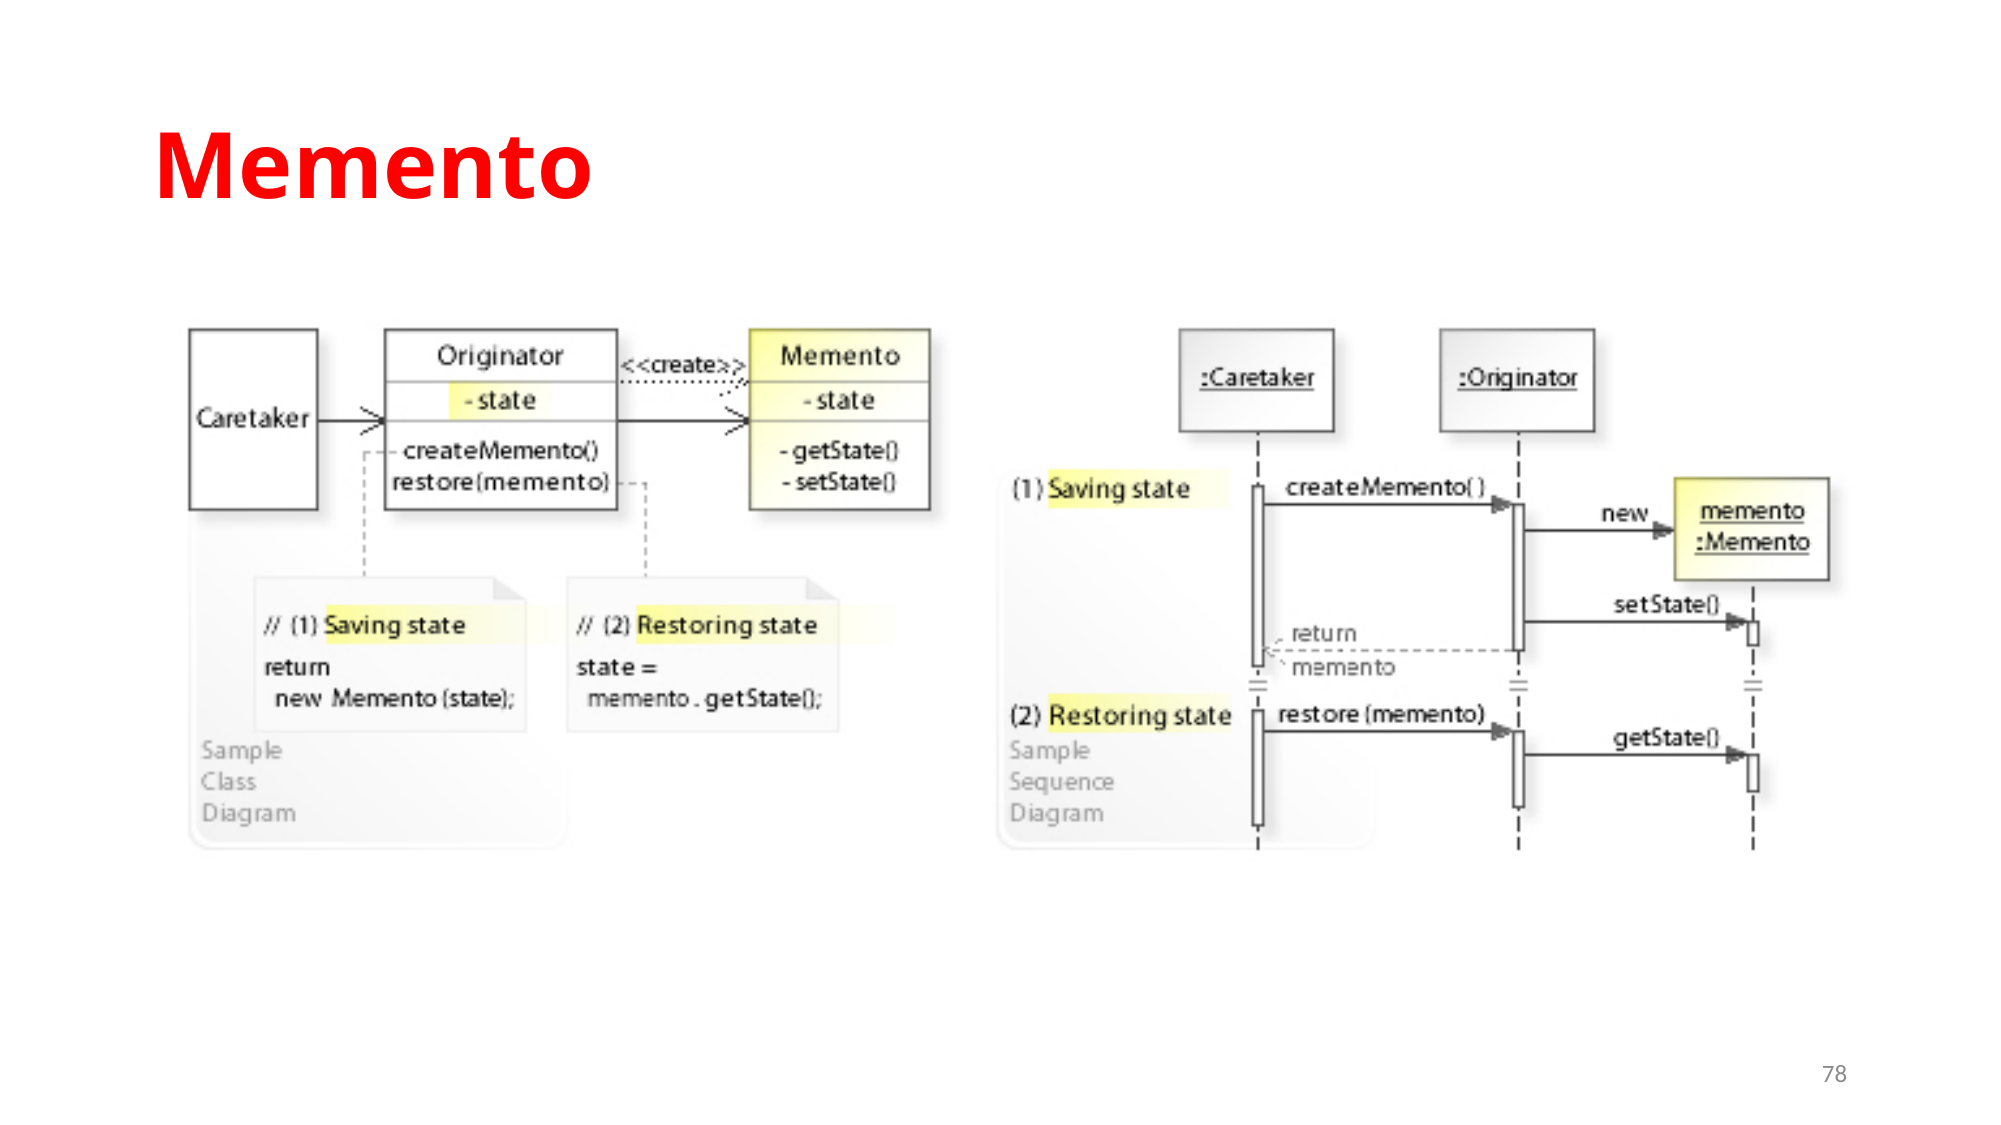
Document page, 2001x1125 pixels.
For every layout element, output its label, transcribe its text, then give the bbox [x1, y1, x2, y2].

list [137, 277, 1909, 903]
slide_number 78 [1412, 1042, 1863, 1103]
title Memento [137, 59, 1863, 277]
